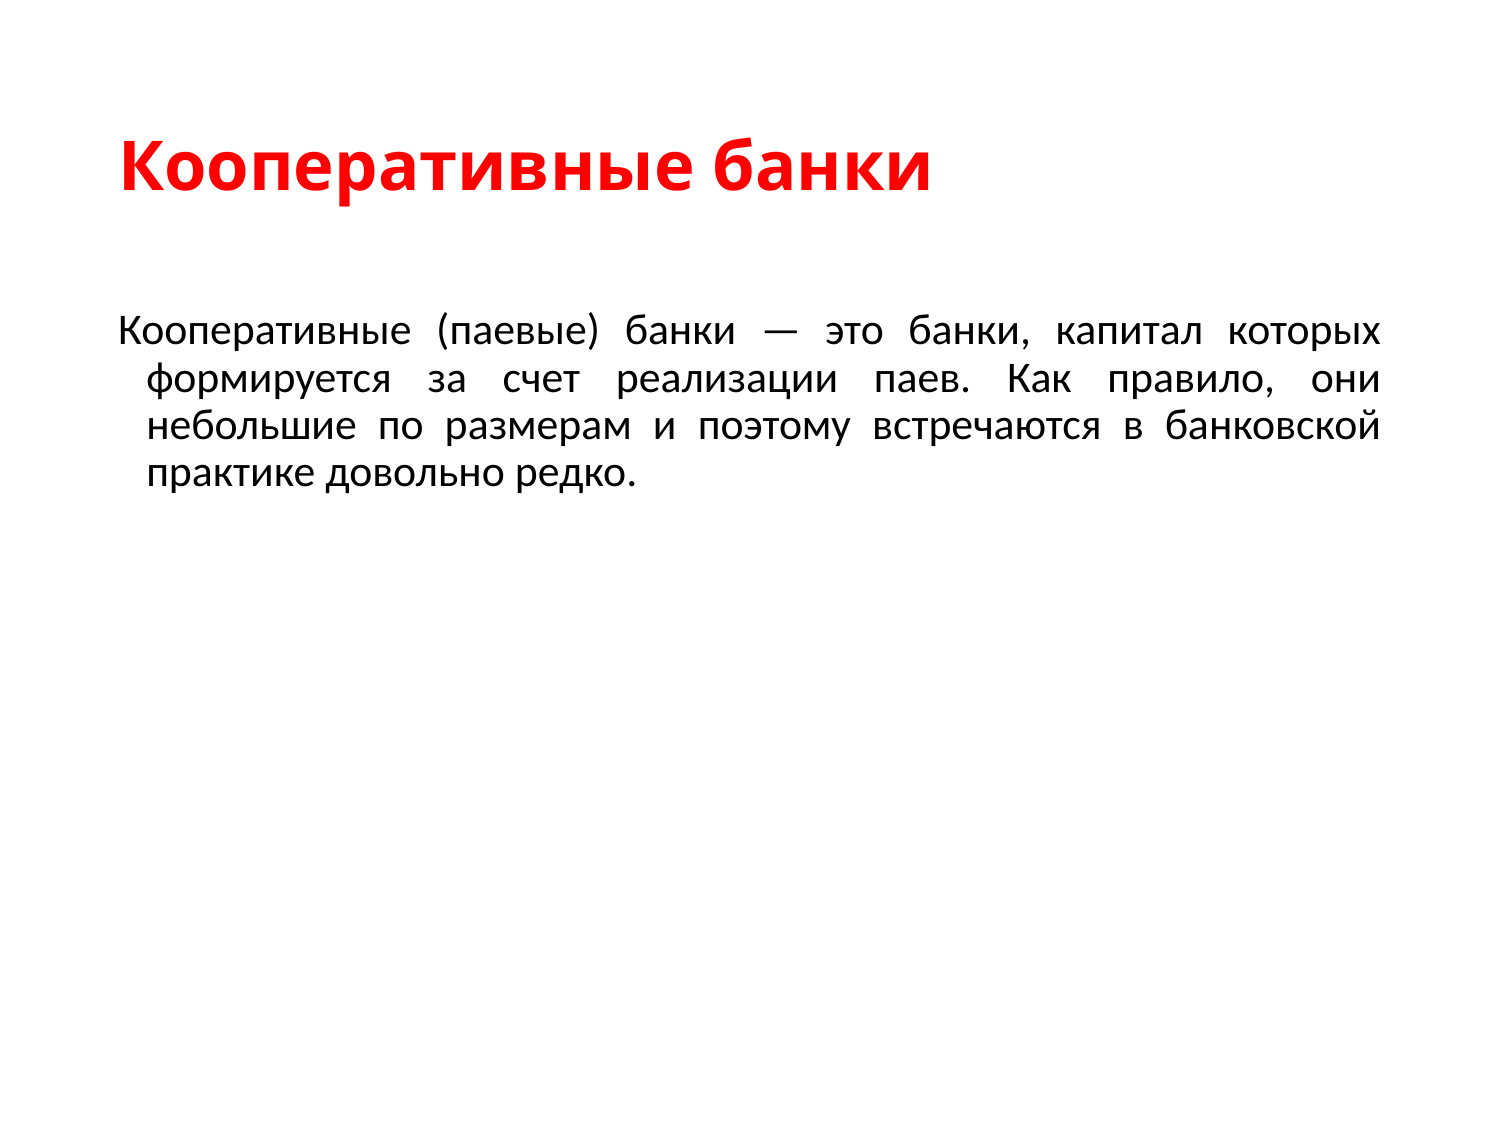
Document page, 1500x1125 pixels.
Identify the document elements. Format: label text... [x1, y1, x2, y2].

title Кооперативные банки [103, 59, 1397, 278]
list Кооперативные (паевые) банки — это банки, капитал которых формируется за счет реализации паев. Как правило, они небольшие по размерам и поэтому встречаются в банковской практике довольно редко. [103, 299, 1397, 1014]
